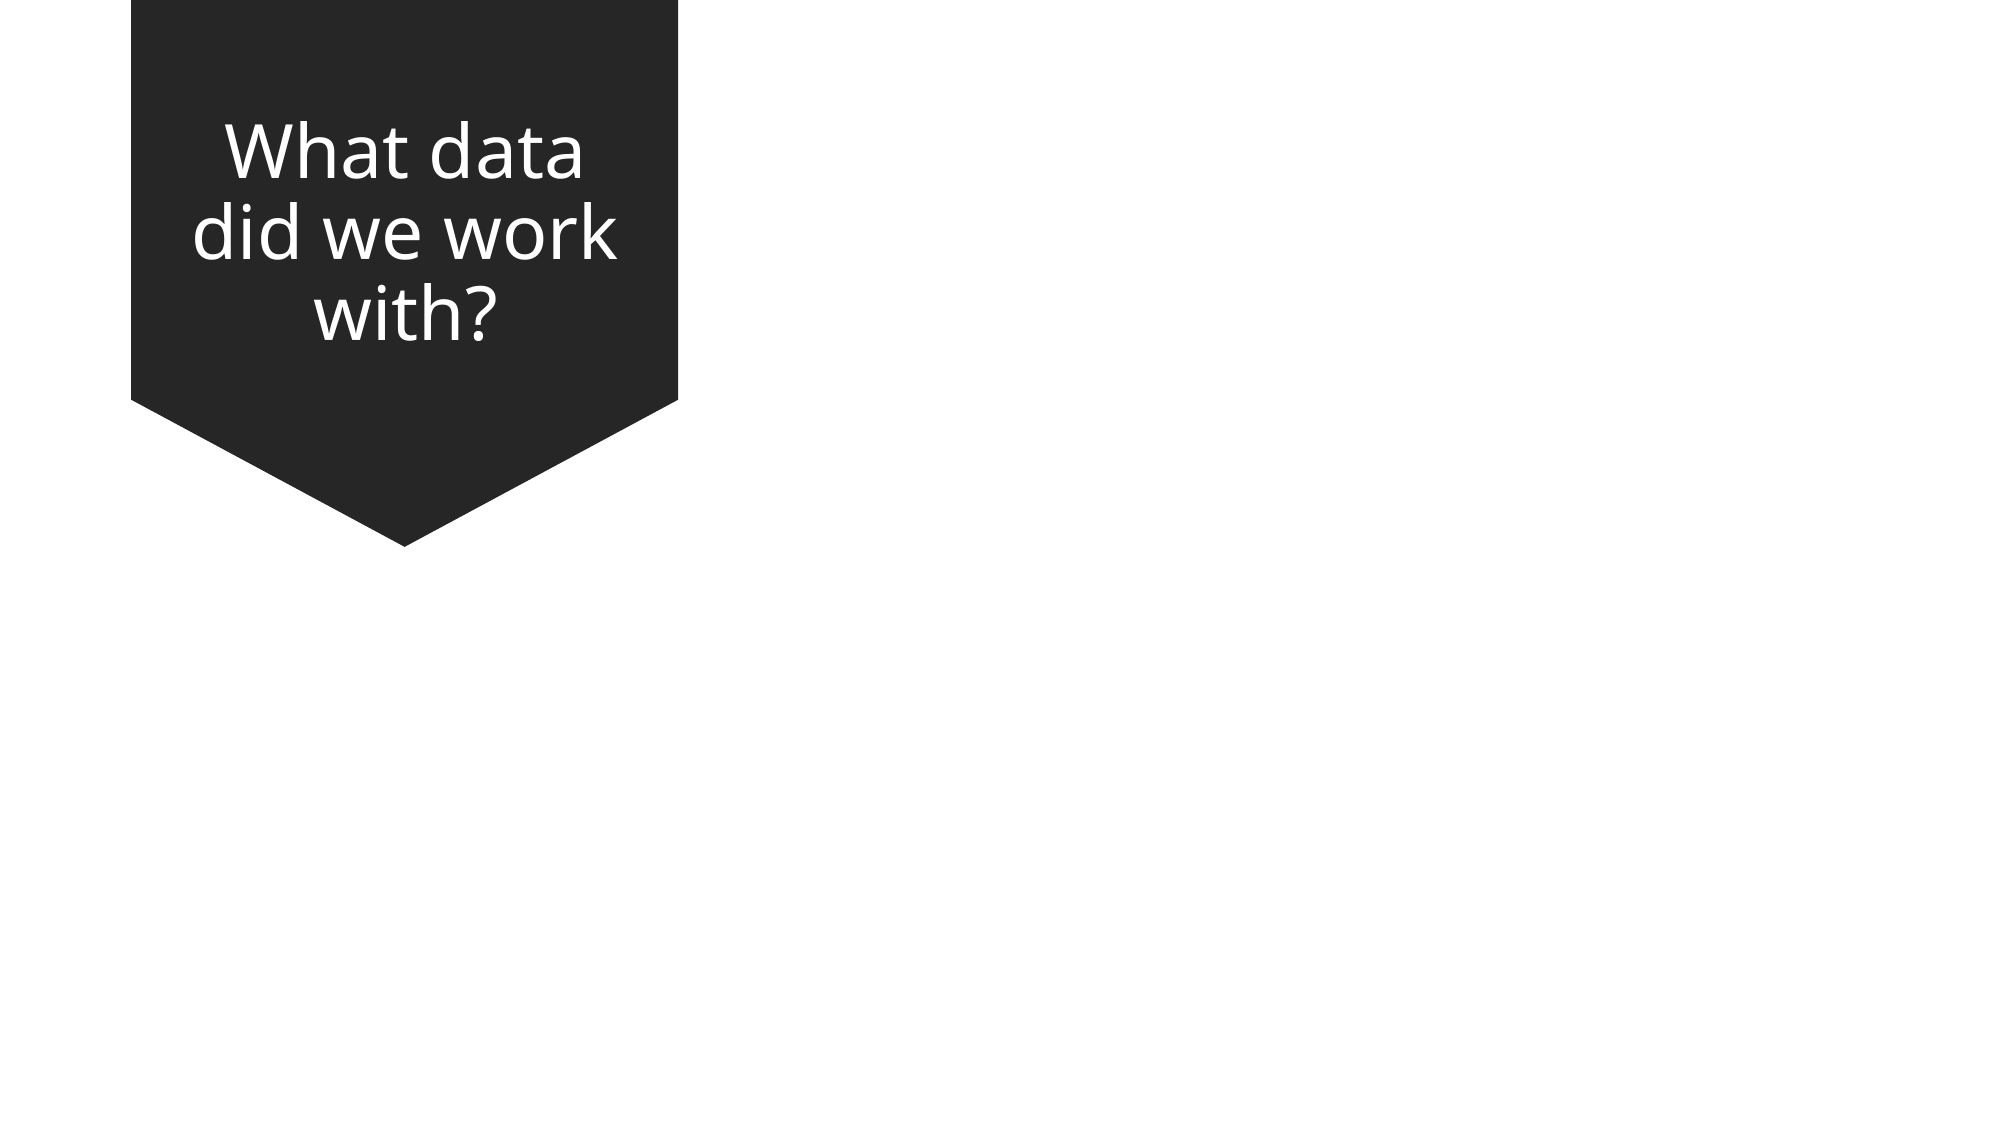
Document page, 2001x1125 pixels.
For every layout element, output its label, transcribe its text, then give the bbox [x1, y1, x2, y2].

title What data did we work with? [168, 31, 643, 440]
text_box [203, 440, 606, 549]
text_box [130, 0, 680, 421]
